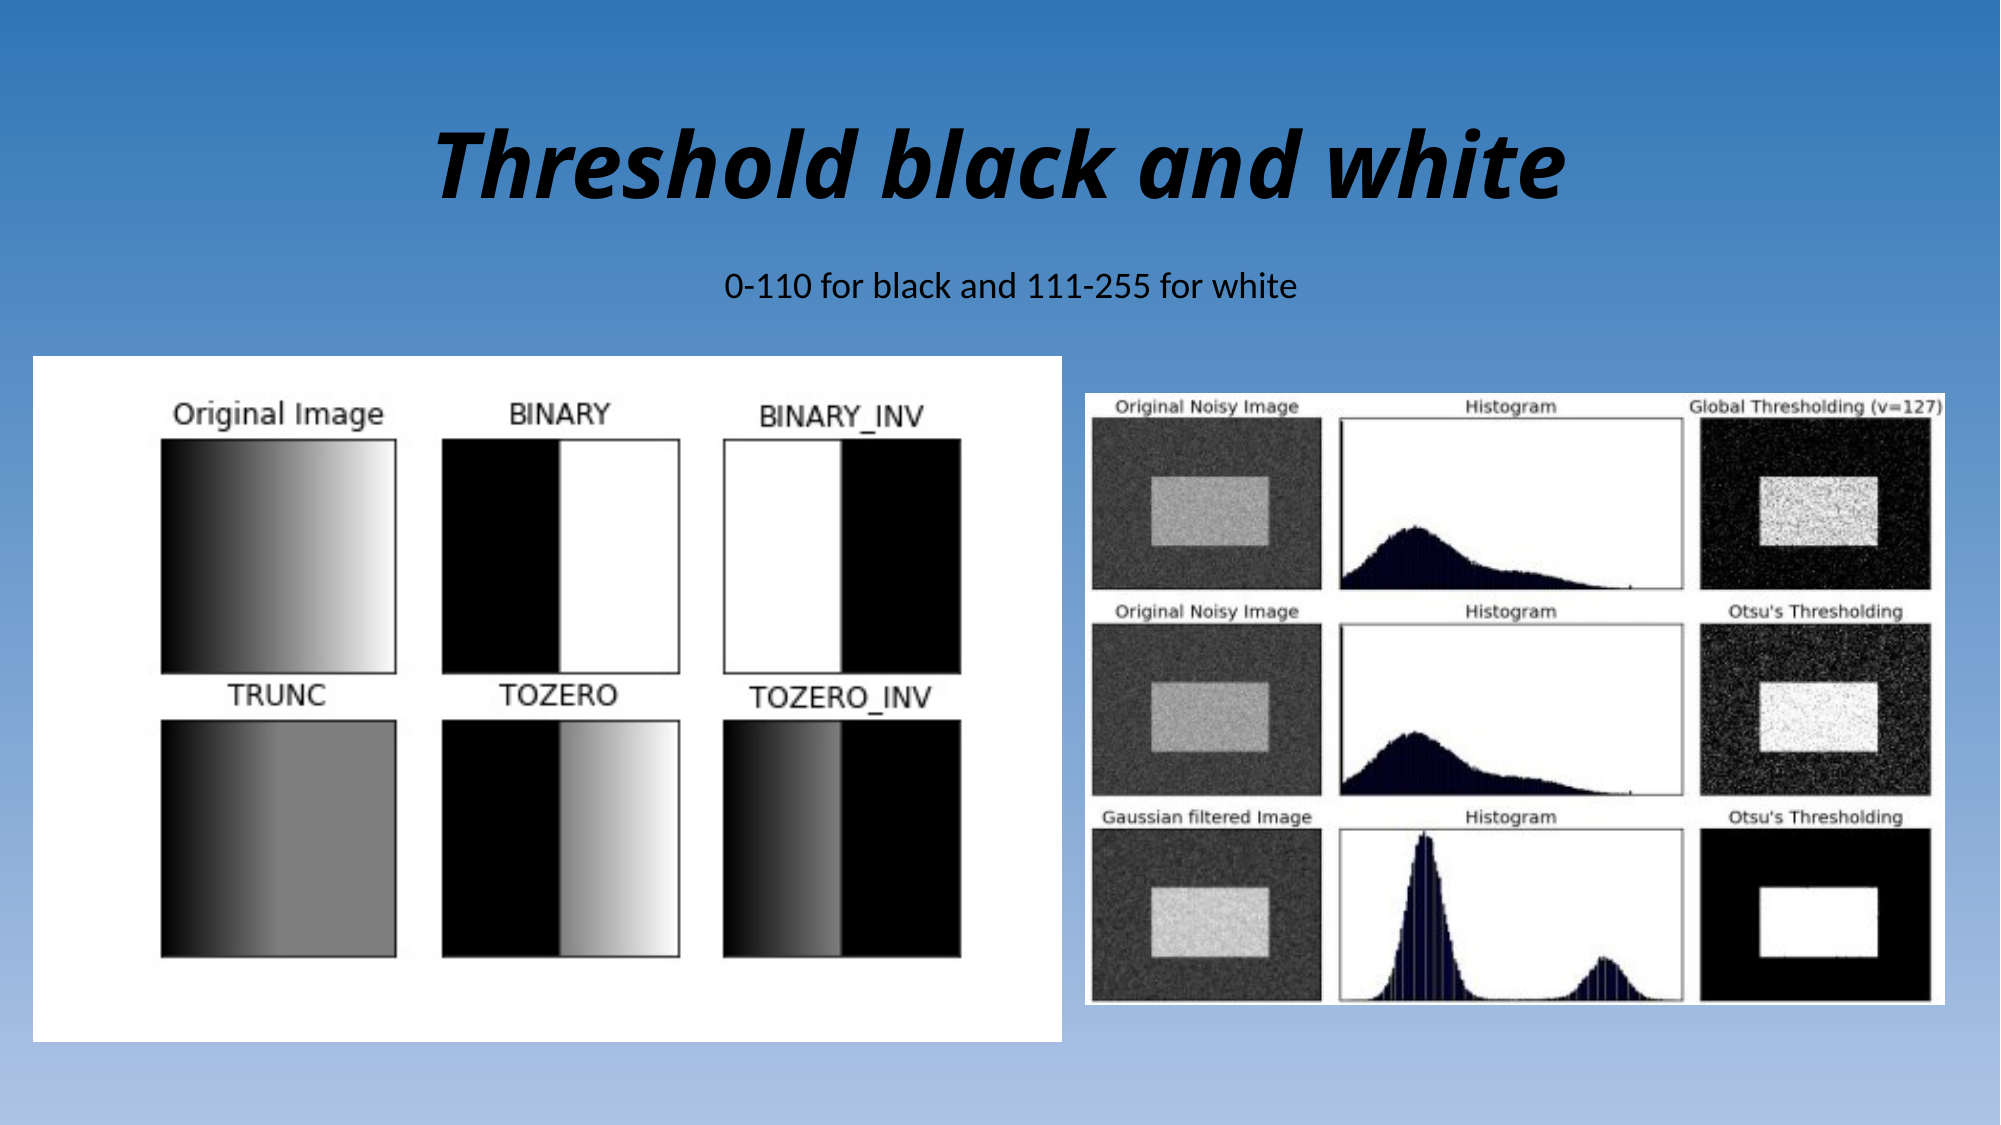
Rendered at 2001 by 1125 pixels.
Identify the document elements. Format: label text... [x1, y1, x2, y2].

picture [33, 356, 1062, 1042]
text_box 0-110 for black and 111-255 for white [709, 253, 1710, 314]
title Threshold black and white [137, 59, 1863, 278]
picture [1085, 393, 1945, 1005]
